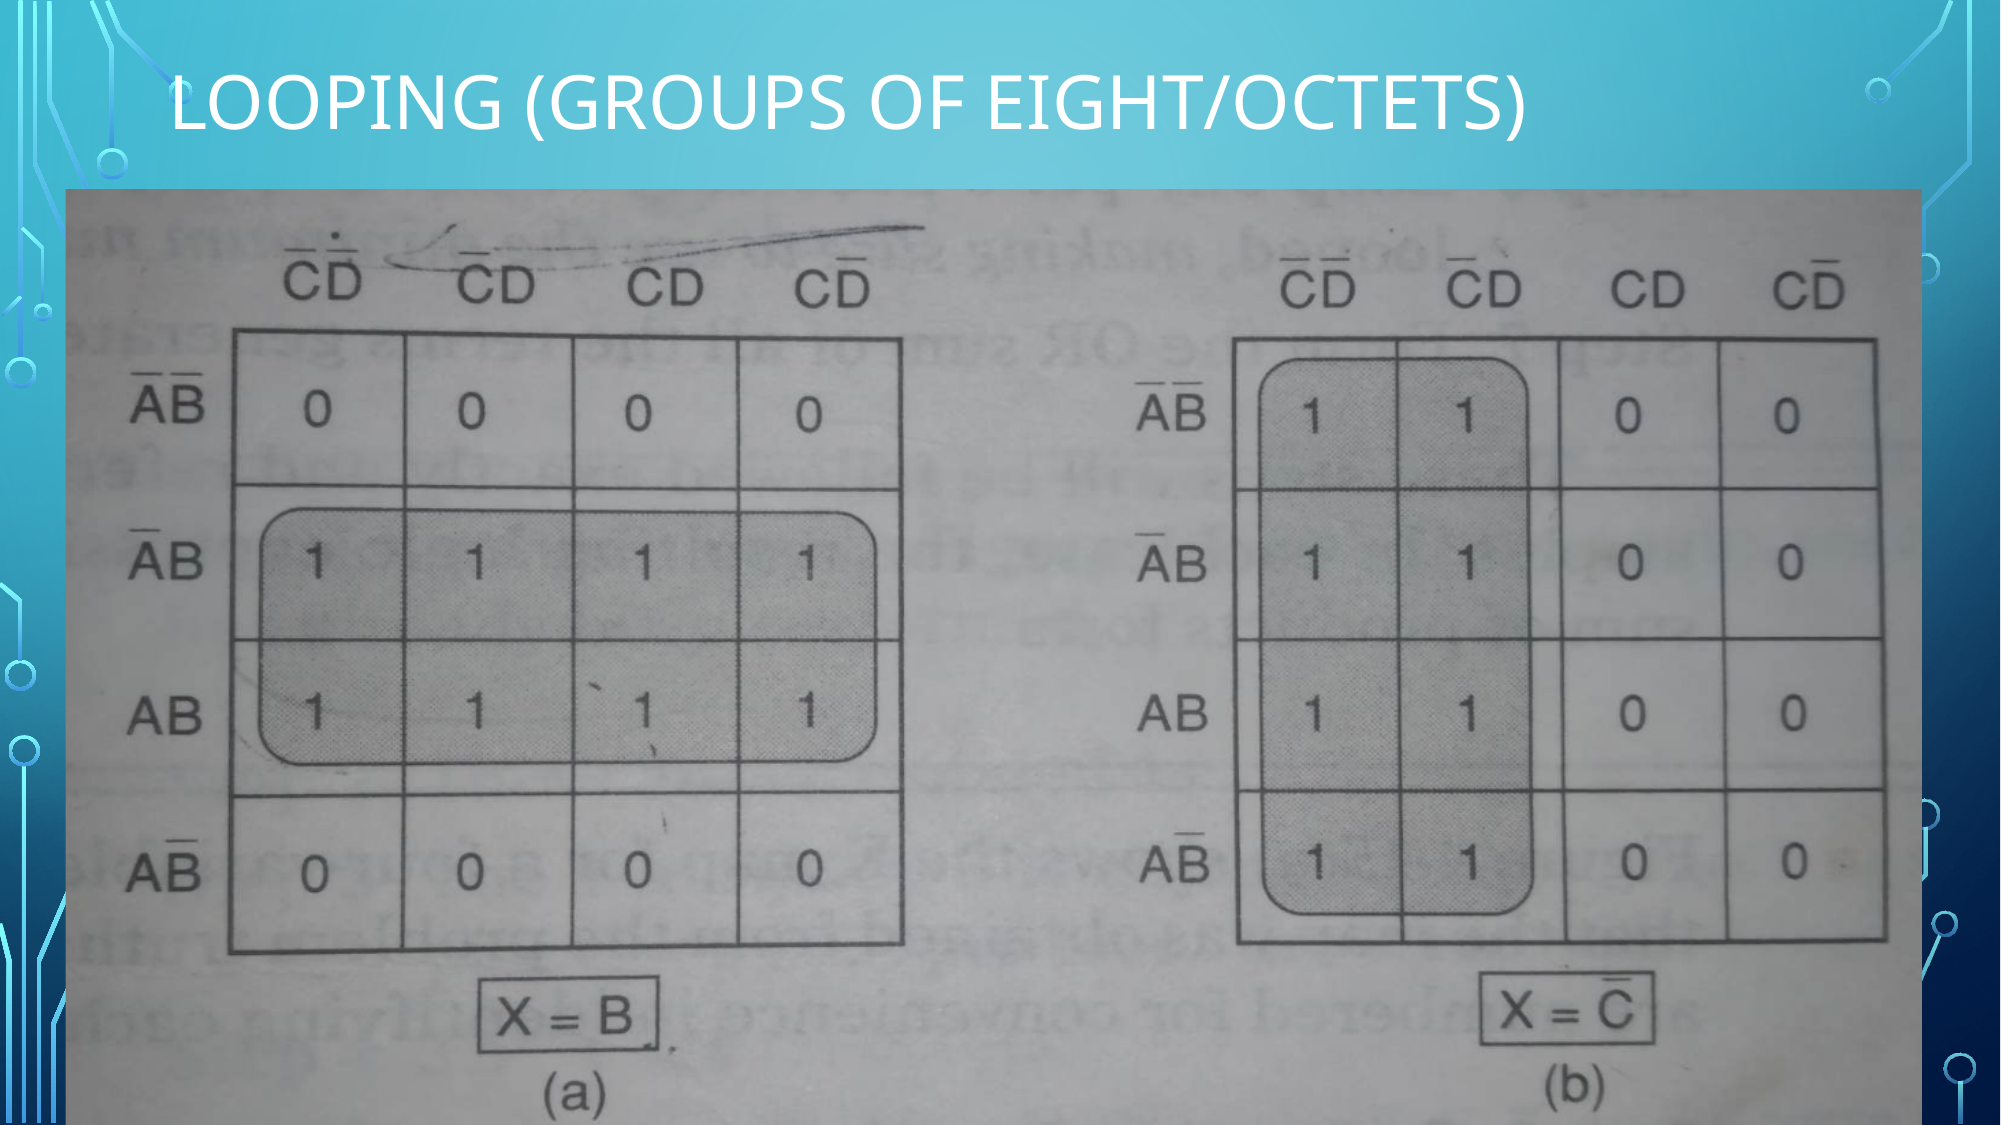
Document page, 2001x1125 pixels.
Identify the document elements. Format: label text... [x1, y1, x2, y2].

picture [65, 189, 1923, 1125]
title Looping (groups of eight/octets) [153, 0, 1935, 227]
